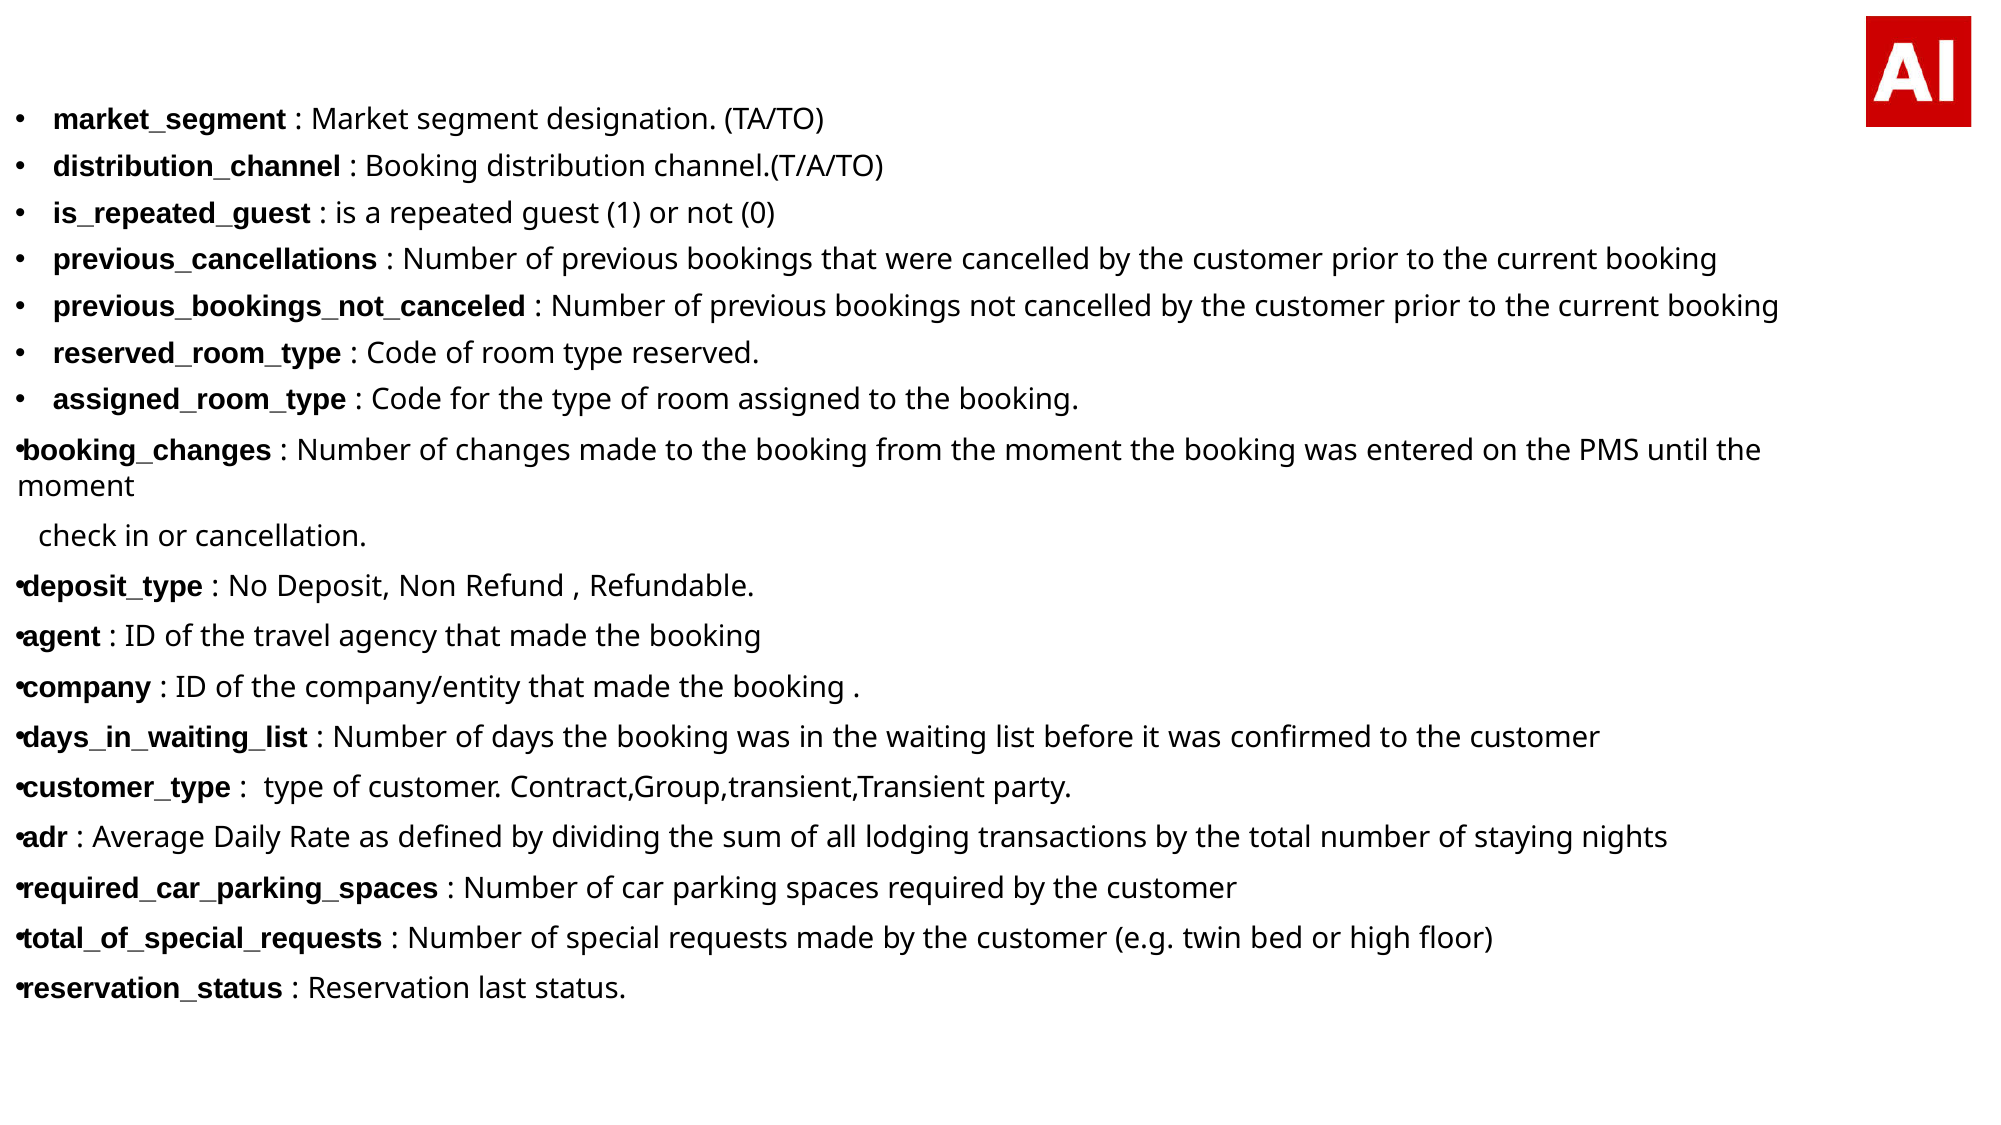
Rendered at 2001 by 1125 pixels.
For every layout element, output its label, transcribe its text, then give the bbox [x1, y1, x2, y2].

picture [1864, 16, 1972, 127]
list market_segment : Market segment designation. (TA/TO) distribution_channel : Booking distribution channel.(T/A/TO) is_repeated_guest : is a repeated guest (1) or not (0) previous_cancellations : Number of previous bookings that were cancelled by the customer prior to the current booking previous_bookings_not_canceled : Number of previous bookings not cancelled by the customer prior to the current booking reserved_room_type : Code of room type reserved. assigned_room_type : Code for the type of room assigned to the booking. booking_changes : Number of changes made to the booking from the moment the booking was entered on the PMS until the moment check in or cancellation. deposit_type : No Deposit, Non Refund , Refundable. agent : ID of the travel agency that made the booking company : ID of the company/entity that made the booking . days_in_waiting_list : Number of days the booking was in the waiting list before it was confirmed to the customer customer_type : type of customer. Contract,Group,transient,Transient party. adr : Average Daily Rate as defined by dividing the sum of all lodging transactions by the total number of staying nights required_car_parking_spaces : Number of car parking spaces required by the customer total_of_special_requests : Number of special requests made by the customer (e.g. twin bed or high floor) reservation_status : Reservation last status. [0, 0, 1863, 1014]
